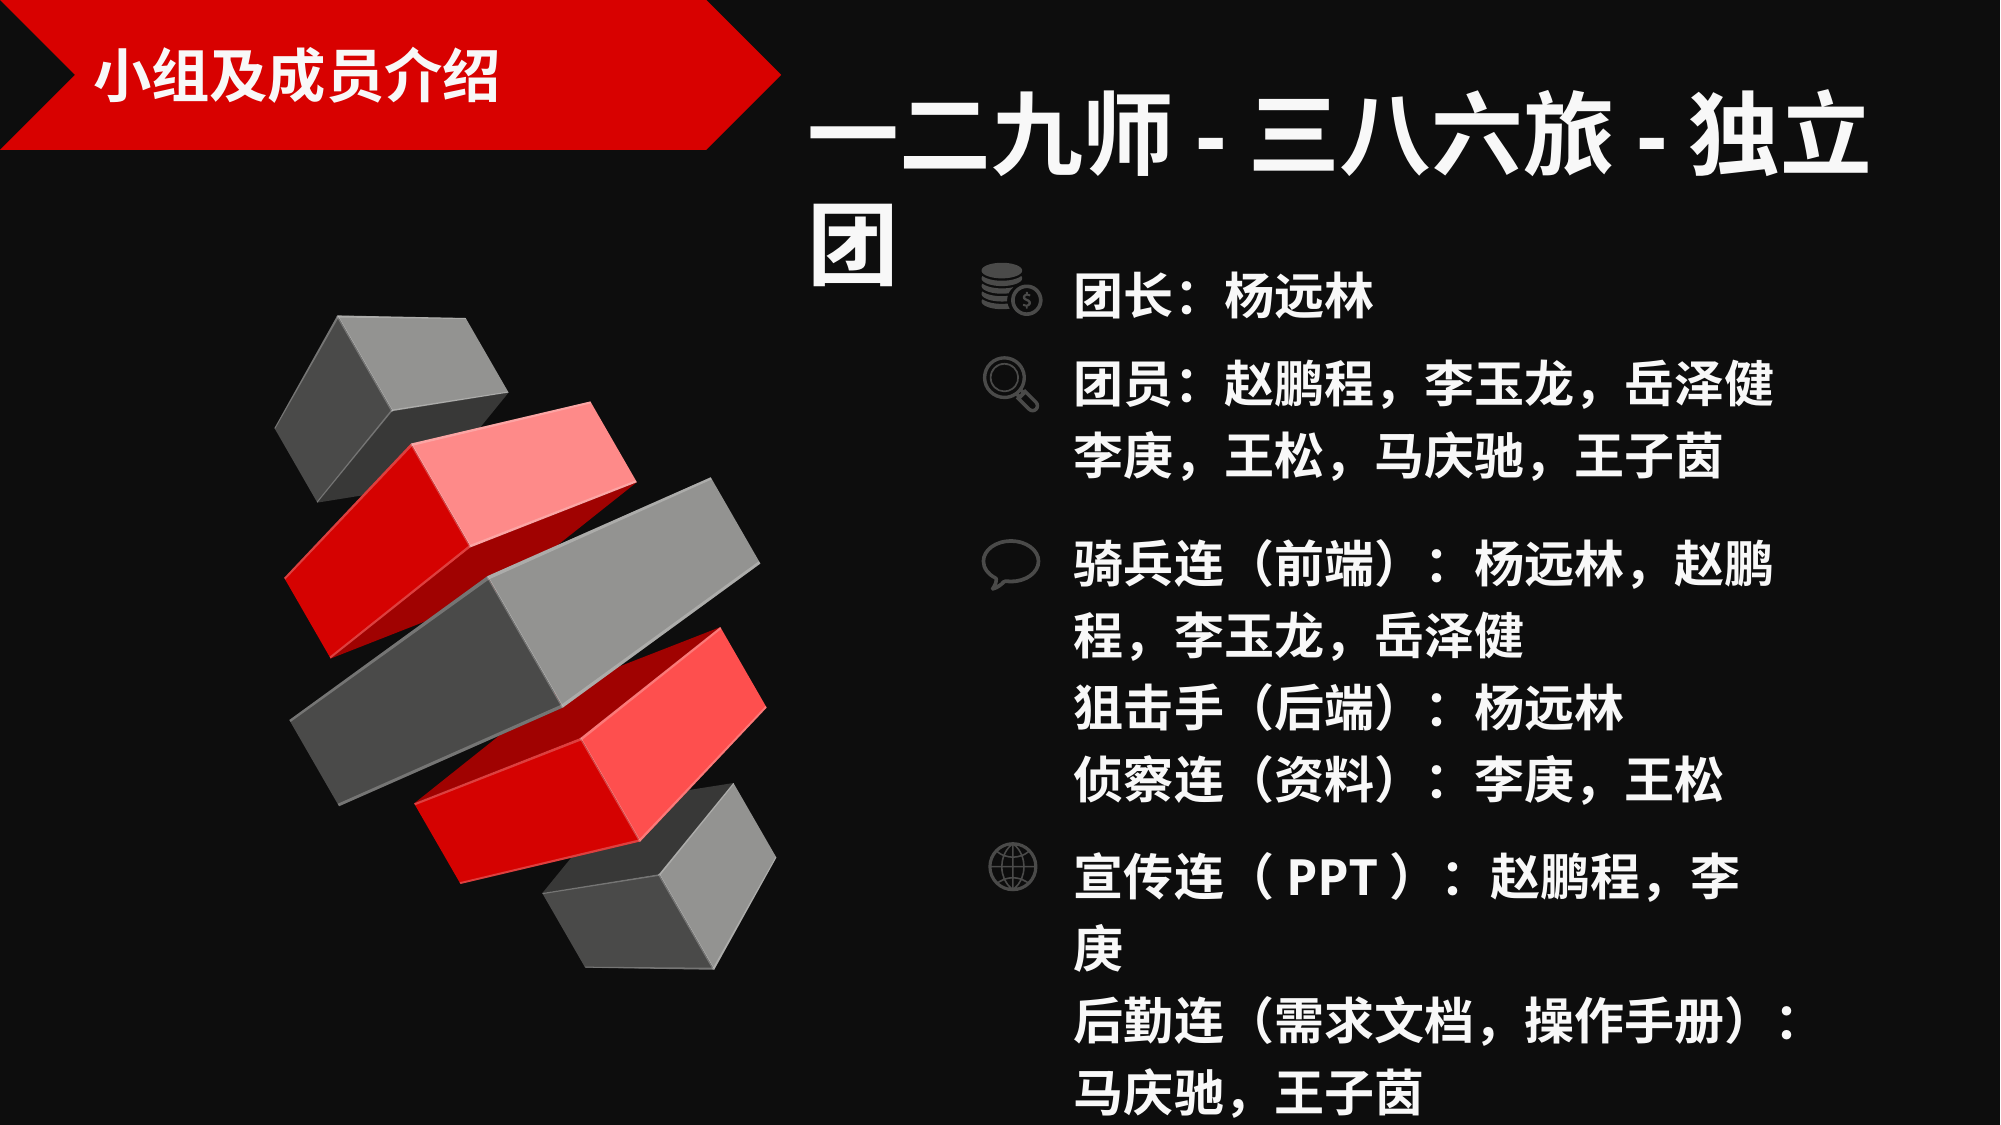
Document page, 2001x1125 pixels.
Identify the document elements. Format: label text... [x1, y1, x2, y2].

text_box 骑兵连（前端）：杨远林，赵鹏程，李玉龙，岳泽健 狙击手（后端）：杨远林 侦察连（资料）：李庚，王松 [1059, 513, 1796, 816]
text_box 宣传连（PPT）：赵鹏程，李庚 后勤连（需求文档，操作手册）：马庆驰，王子茵 [1059, 825, 1796, 1125]
text_box [0, 0, 2000, 1125]
text_box [988, 842, 1038, 892]
text_box 团员：赵鹏程，李玉龙，岳泽健李庚，王松，马庆驰，王子茵 [1059, 333, 1796, 492]
text_box [0, 0, 783, 151]
text_box 小组及成员介绍 [78, 32, 650, 117]
text_box [981, 539, 1041, 591]
text_box 团长：杨远林 [1059, 305, 1796, 333]
text_box 一二九师-三八六旅-独立团 [793, 69, 1962, 305]
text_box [982, 356, 1040, 413]
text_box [147, 399, 904, 886]
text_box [981, 262, 1043, 316]
